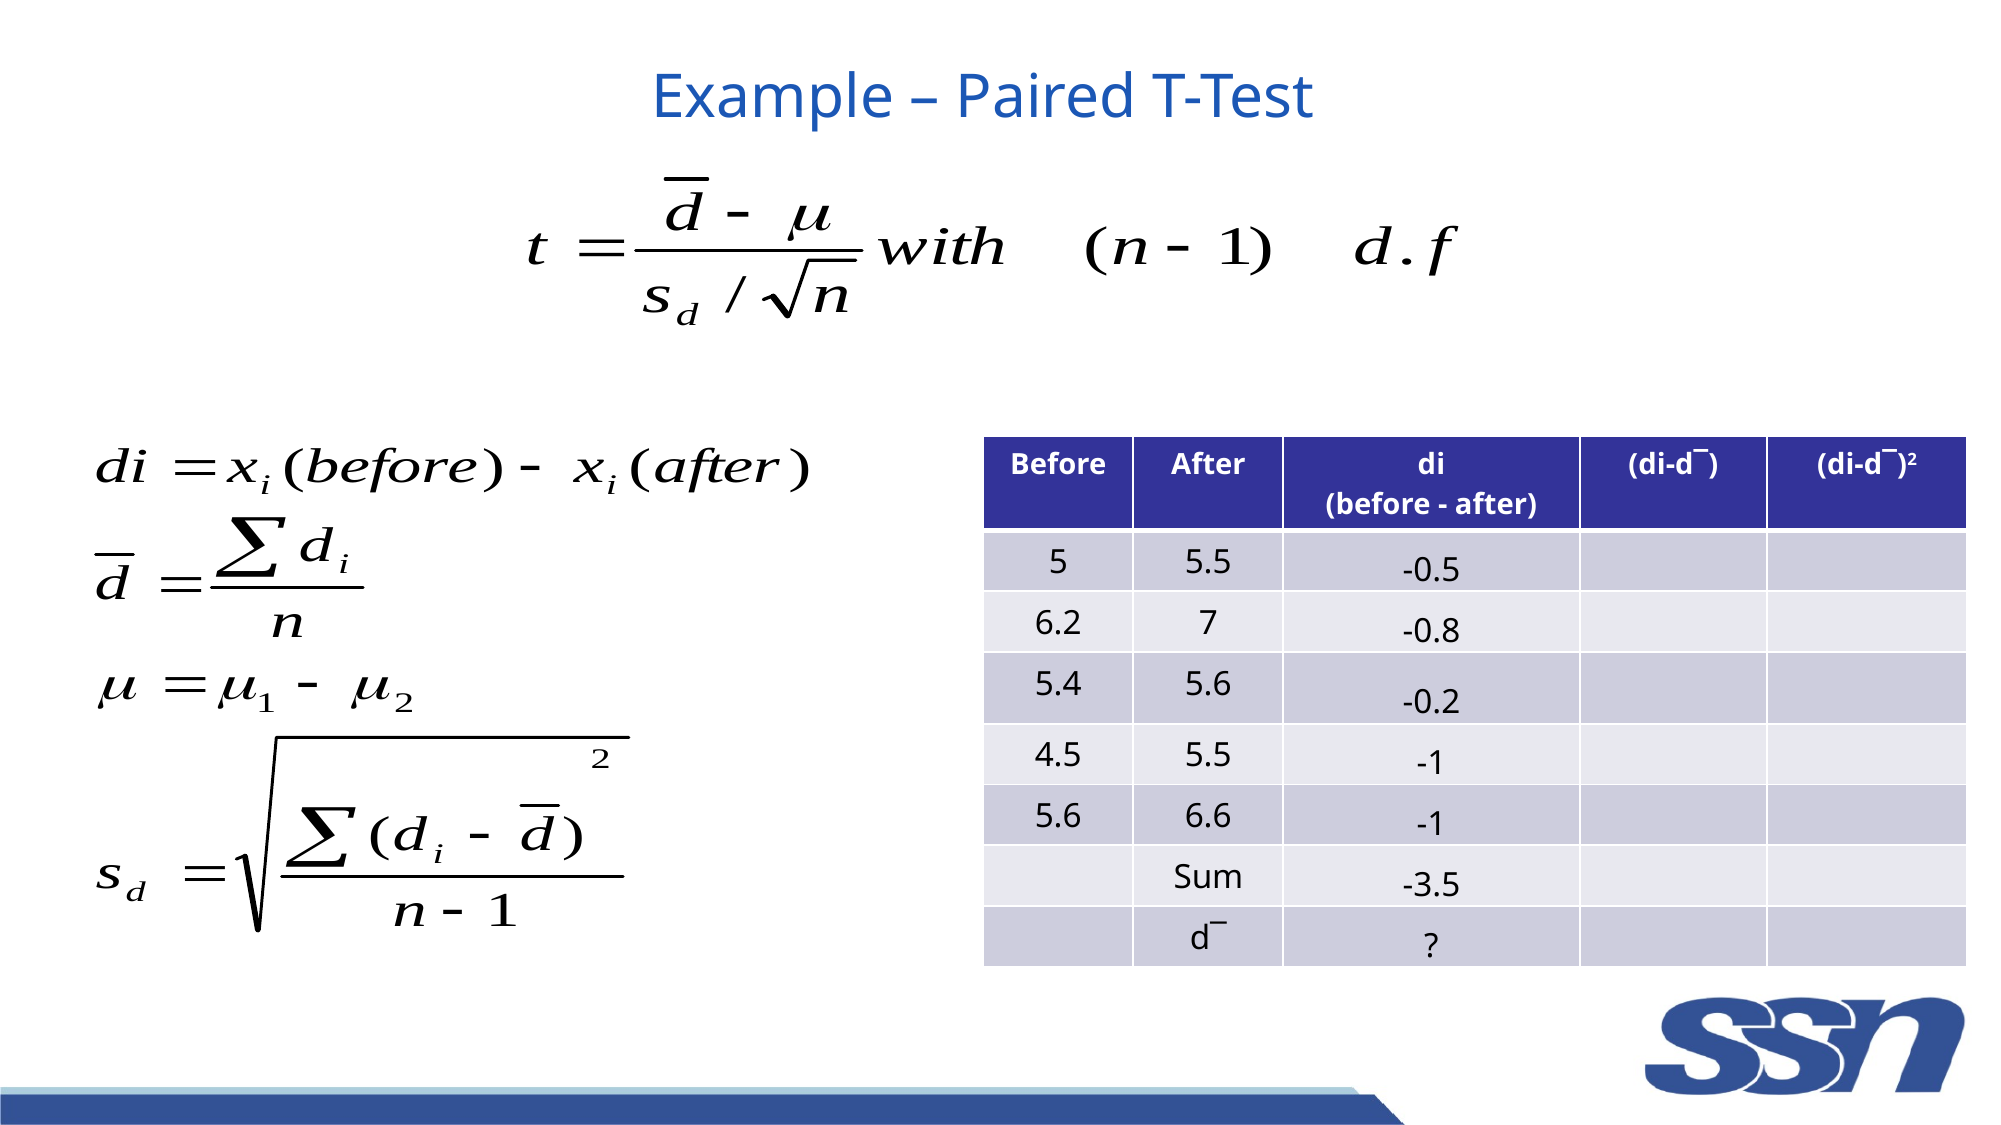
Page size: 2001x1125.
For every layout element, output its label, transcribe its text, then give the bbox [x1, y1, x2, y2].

table_cell ? [1284, 907, 1579, 966]
table_cell [1581, 846, 1766, 905]
table_cell d‾ [1134, 907, 1282, 966]
table_cell -1 [1284, 785, 1579, 844]
table_cell -3.5 [1284, 846, 1579, 905]
table_cell -0.8 [1284, 592, 1579, 651]
table_cell 5.6 [1134, 653, 1282, 723]
picture [1625, 986, 1992, 1125]
table_cell [1768, 785, 1966, 844]
table_header (di-d‾)2 [1768, 437, 1966, 528]
table_cell [1768, 653, 1966, 723]
table_cell 7 [1134, 592, 1282, 651]
table_cell [1581, 725, 1766, 784]
table_cell -0.5 [1284, 533, 1579, 590]
table_cell 5.5 [1134, 533, 1282, 590]
table_cell [1768, 725, 1966, 784]
table_cell [1768, 907, 1966, 966]
table_header After [1134, 437, 1282, 528]
table_cell 5.4 [984, 653, 1132, 723]
table_cell [1581, 533, 1766, 590]
table_cell 5.5 [1134, 725, 1282, 784]
picture [515, 167, 1485, 331]
table_cell [1768, 533, 1966, 590]
table_cell [1768, 846, 1966, 905]
picture [0, 962, 1467, 1125]
table_cell 5.6 [984, 785, 1132, 844]
table_cell 6.6 [1134, 785, 1282, 844]
table_cell [1581, 907, 1766, 966]
table_header (di-d‾) [1581, 437, 1766, 528]
table_cell [1581, 653, 1766, 723]
table_cell [1581, 592, 1766, 651]
table_cell 4.5 [984, 725, 1132, 784]
title Example – Paired T-Test [83, 37, 1884, 150]
table_cell -0.2 [1284, 653, 1579, 723]
table_cell 6.2 [984, 592, 1132, 651]
table_header Before [984, 437, 1132, 528]
table_cell -1 [1284, 725, 1579, 784]
table_cell 5 [984, 533, 1132, 590]
table_cell [984, 846, 1132, 905]
picture [83, 435, 949, 941]
table_cell [1581, 785, 1766, 844]
table_cell [984, 907, 1132, 966]
table_cell Sum [1134, 846, 1282, 905]
table_cell [1768, 592, 1966, 651]
table_header di (before - after) [1284, 437, 1579, 528]
